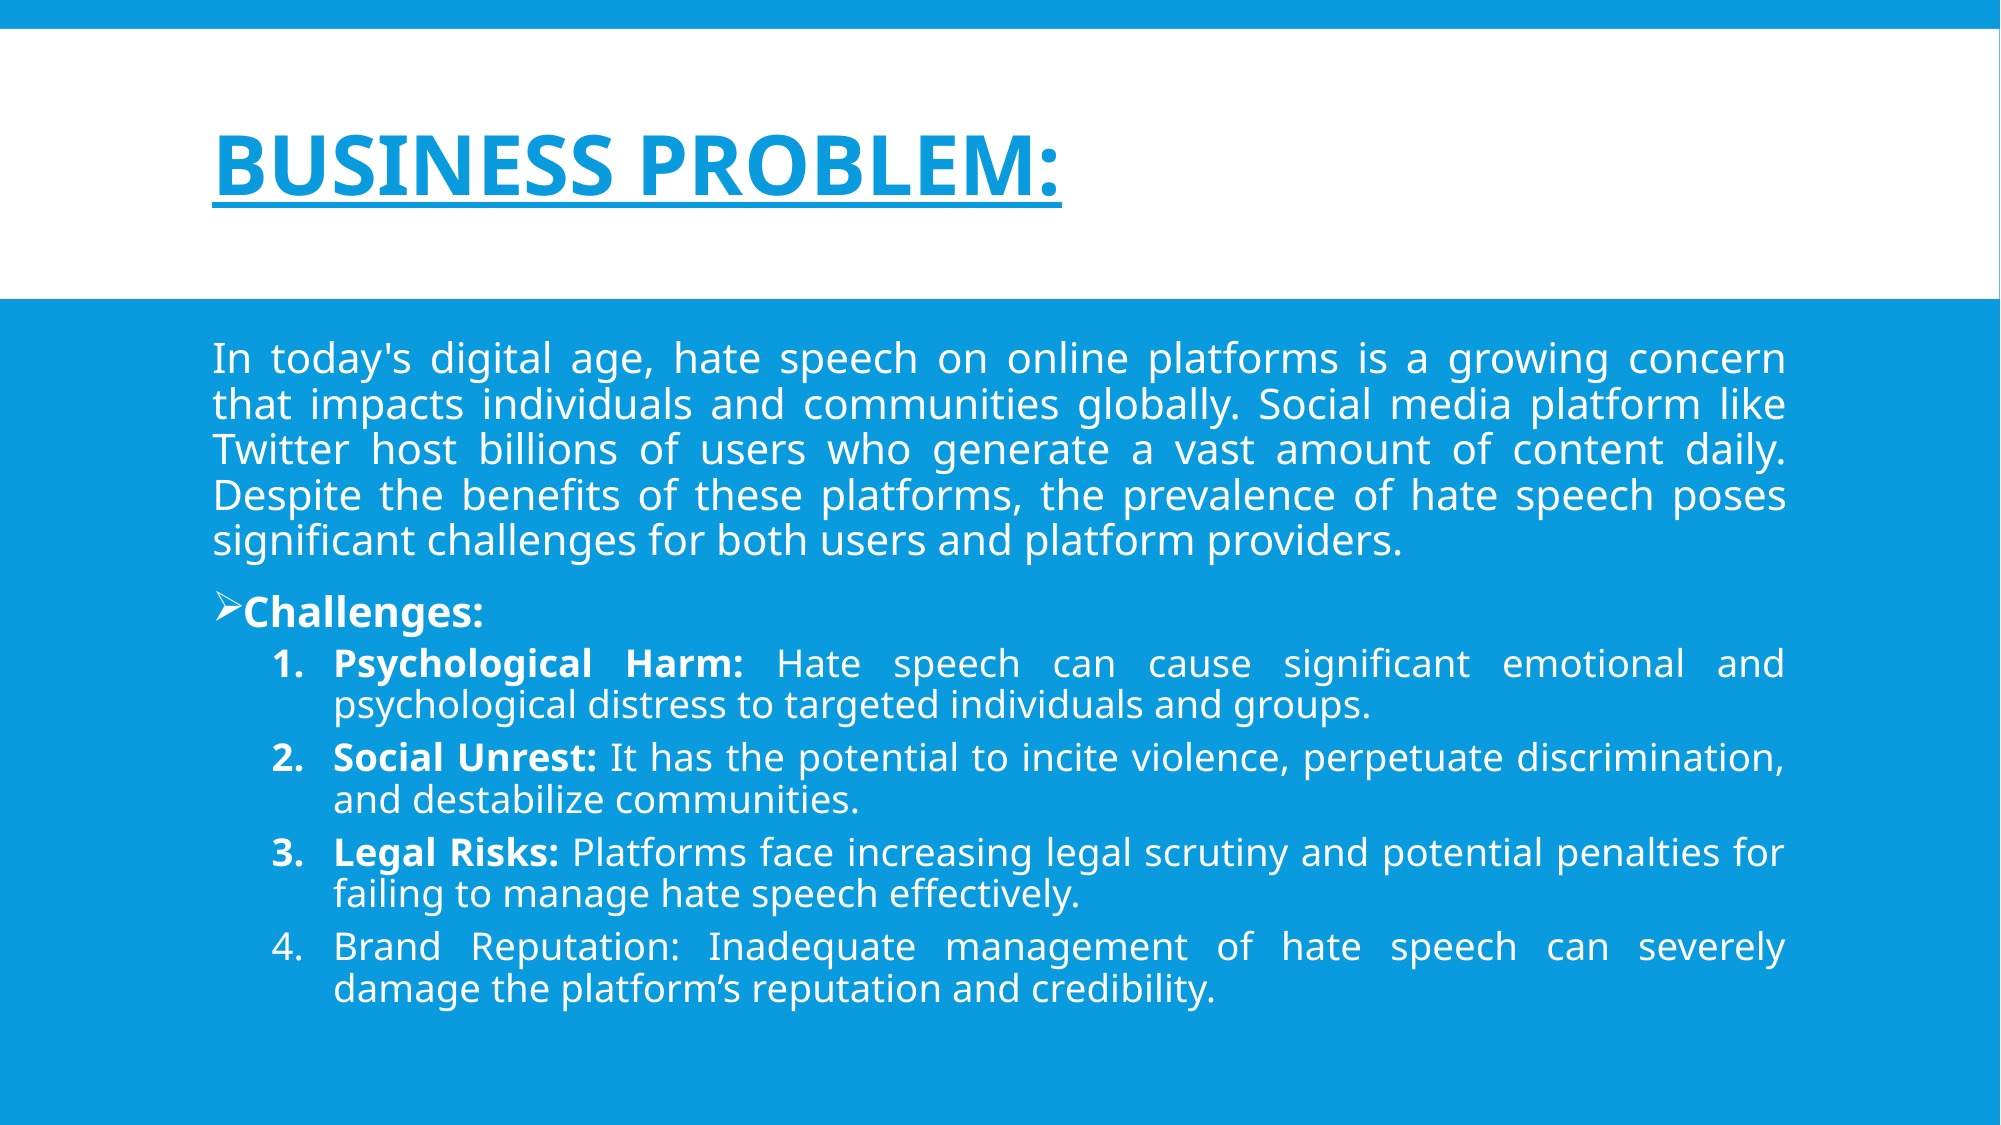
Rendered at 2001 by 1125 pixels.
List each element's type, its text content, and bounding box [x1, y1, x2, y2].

title Business Problem: [197, 46, 1803, 295]
list In today's digital age, hate speech on online platforms is a growing concern that impacts individuals and communities globally. Social media platform like Twitter host billions of users who generate a vast amount of content daily. Despite the benefits of these platforms, the prevalence of hate speech poses significant challenges for both users and platform providers. Challenges: Psychological Harm: Hate speech can cause significant emotional and psychological distress to targeted individuals and groups. Social Unrest: It has the potential to incite violence, perpetuate discrimination, and destabilize communities. Legal Risks: Platforms face increasing legal scrutiny and potential penalties for failing to manage hate speech effectively. Brand Reputation: Inadequate management of hate speech can severely damage the platform’s reputation and credibility. [197, 329, 1803, 1020]
